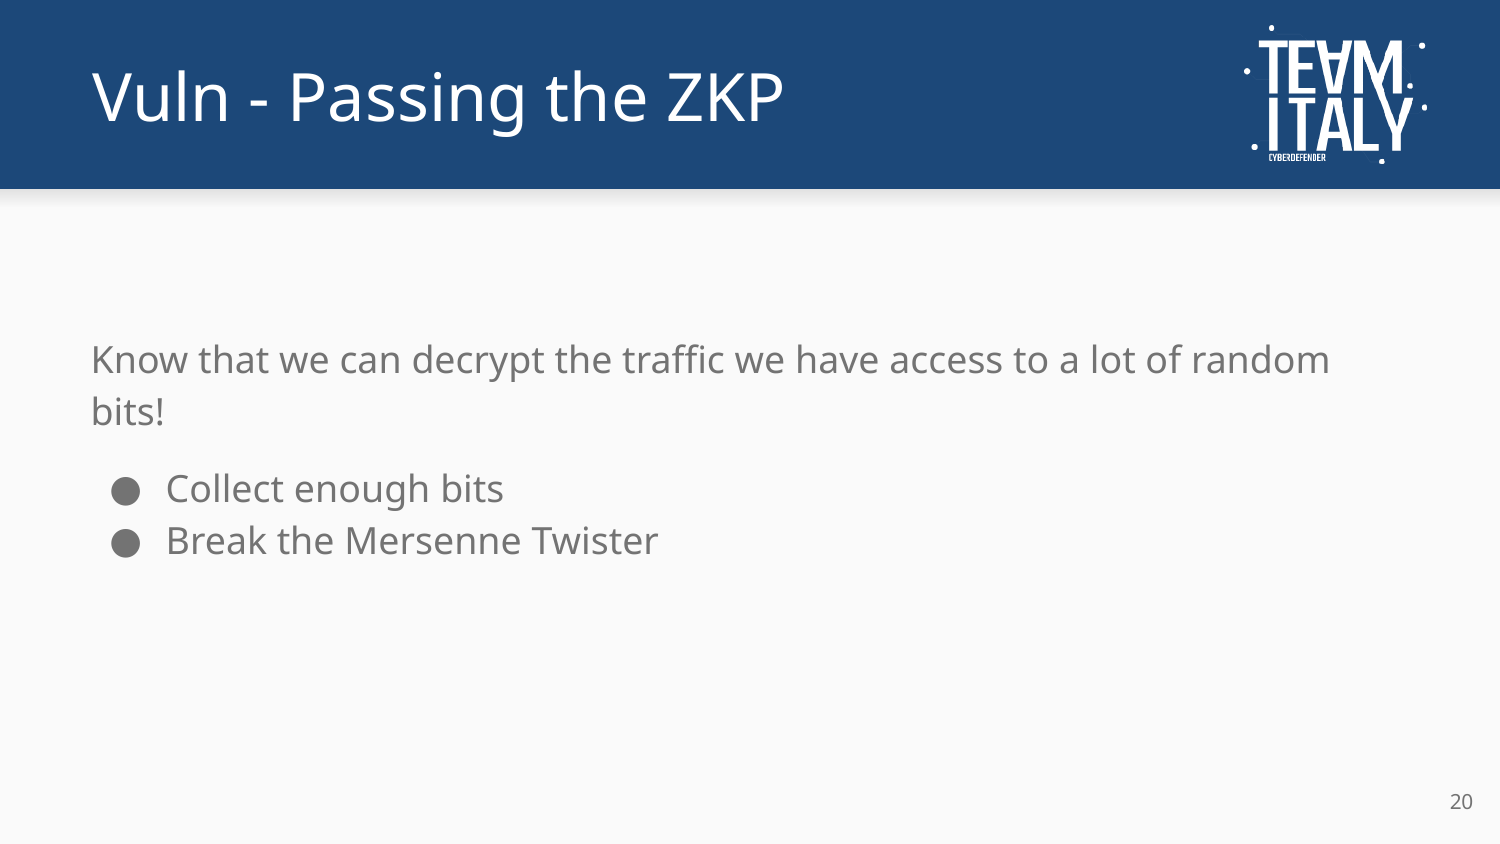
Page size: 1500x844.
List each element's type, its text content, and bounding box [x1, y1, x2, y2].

title Vuln - Passing the ZKP [77, 0, 1245, 190]
picture [1245, 25, 1427, 164]
list Know that we can decrypt the traffic we have access to a lot of random bits! Collect enough bits Break the Mersenne Twister [75, 314, 1425, 788]
slide_number ‹#› [1398, 770, 1489, 835]
